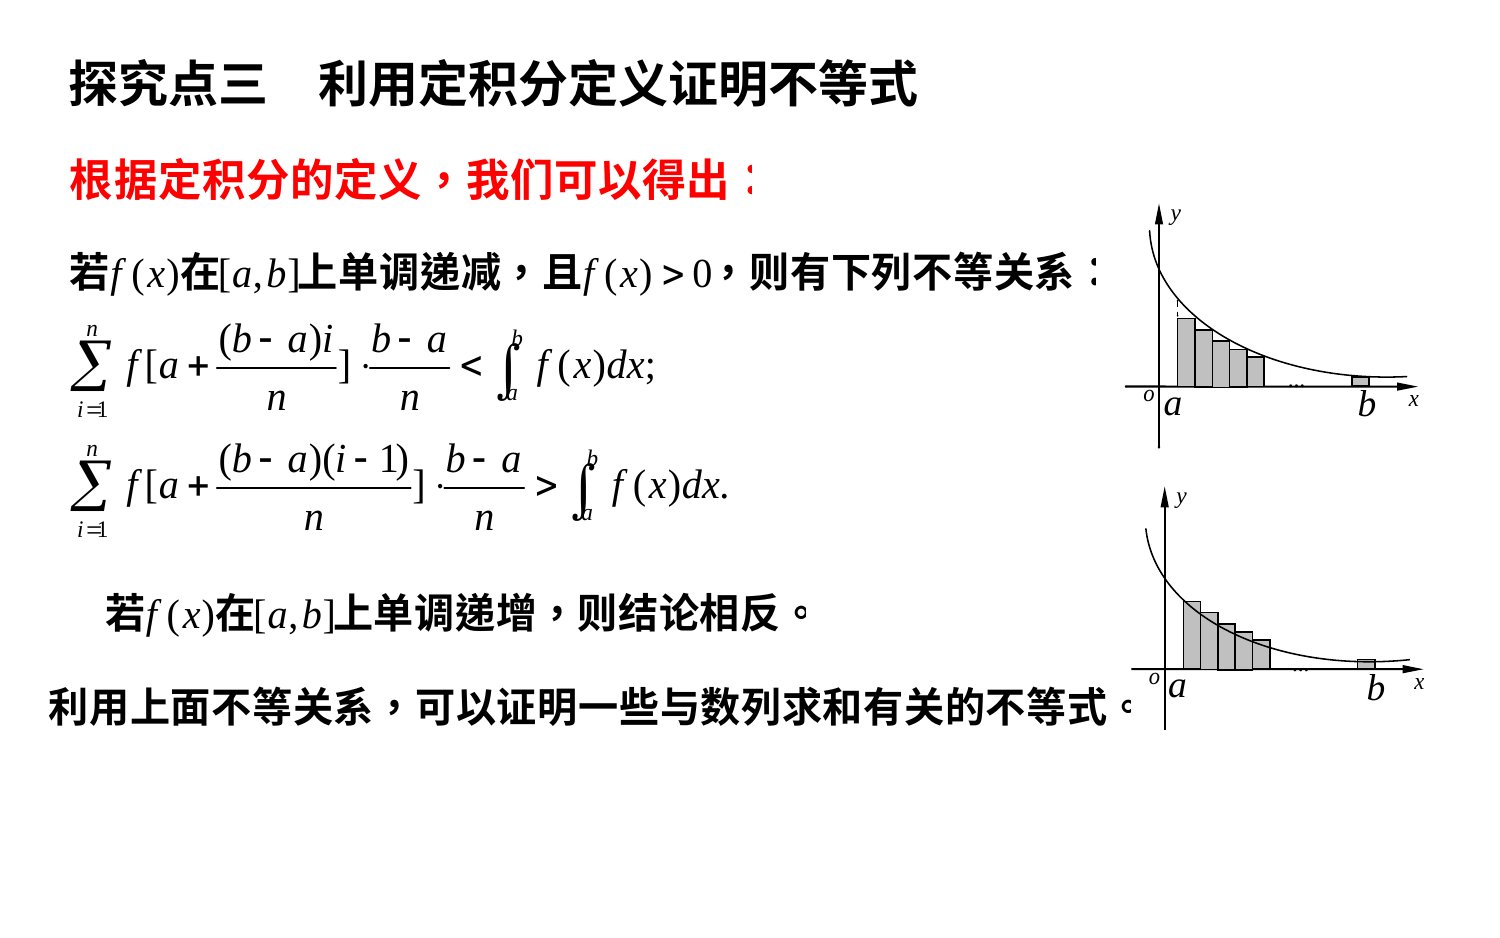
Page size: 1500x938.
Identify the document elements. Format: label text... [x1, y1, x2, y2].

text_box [1130, 485, 1430, 735]
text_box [100, 586, 806, 646]
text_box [43, 681, 1126, 737]
text_box 探究点三 利用定积分定义证明不等式 [53, 31, 1353, 120]
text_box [64, 152, 752, 212]
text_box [1124, 202, 1424, 452]
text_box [64, 244, 1096, 547]
